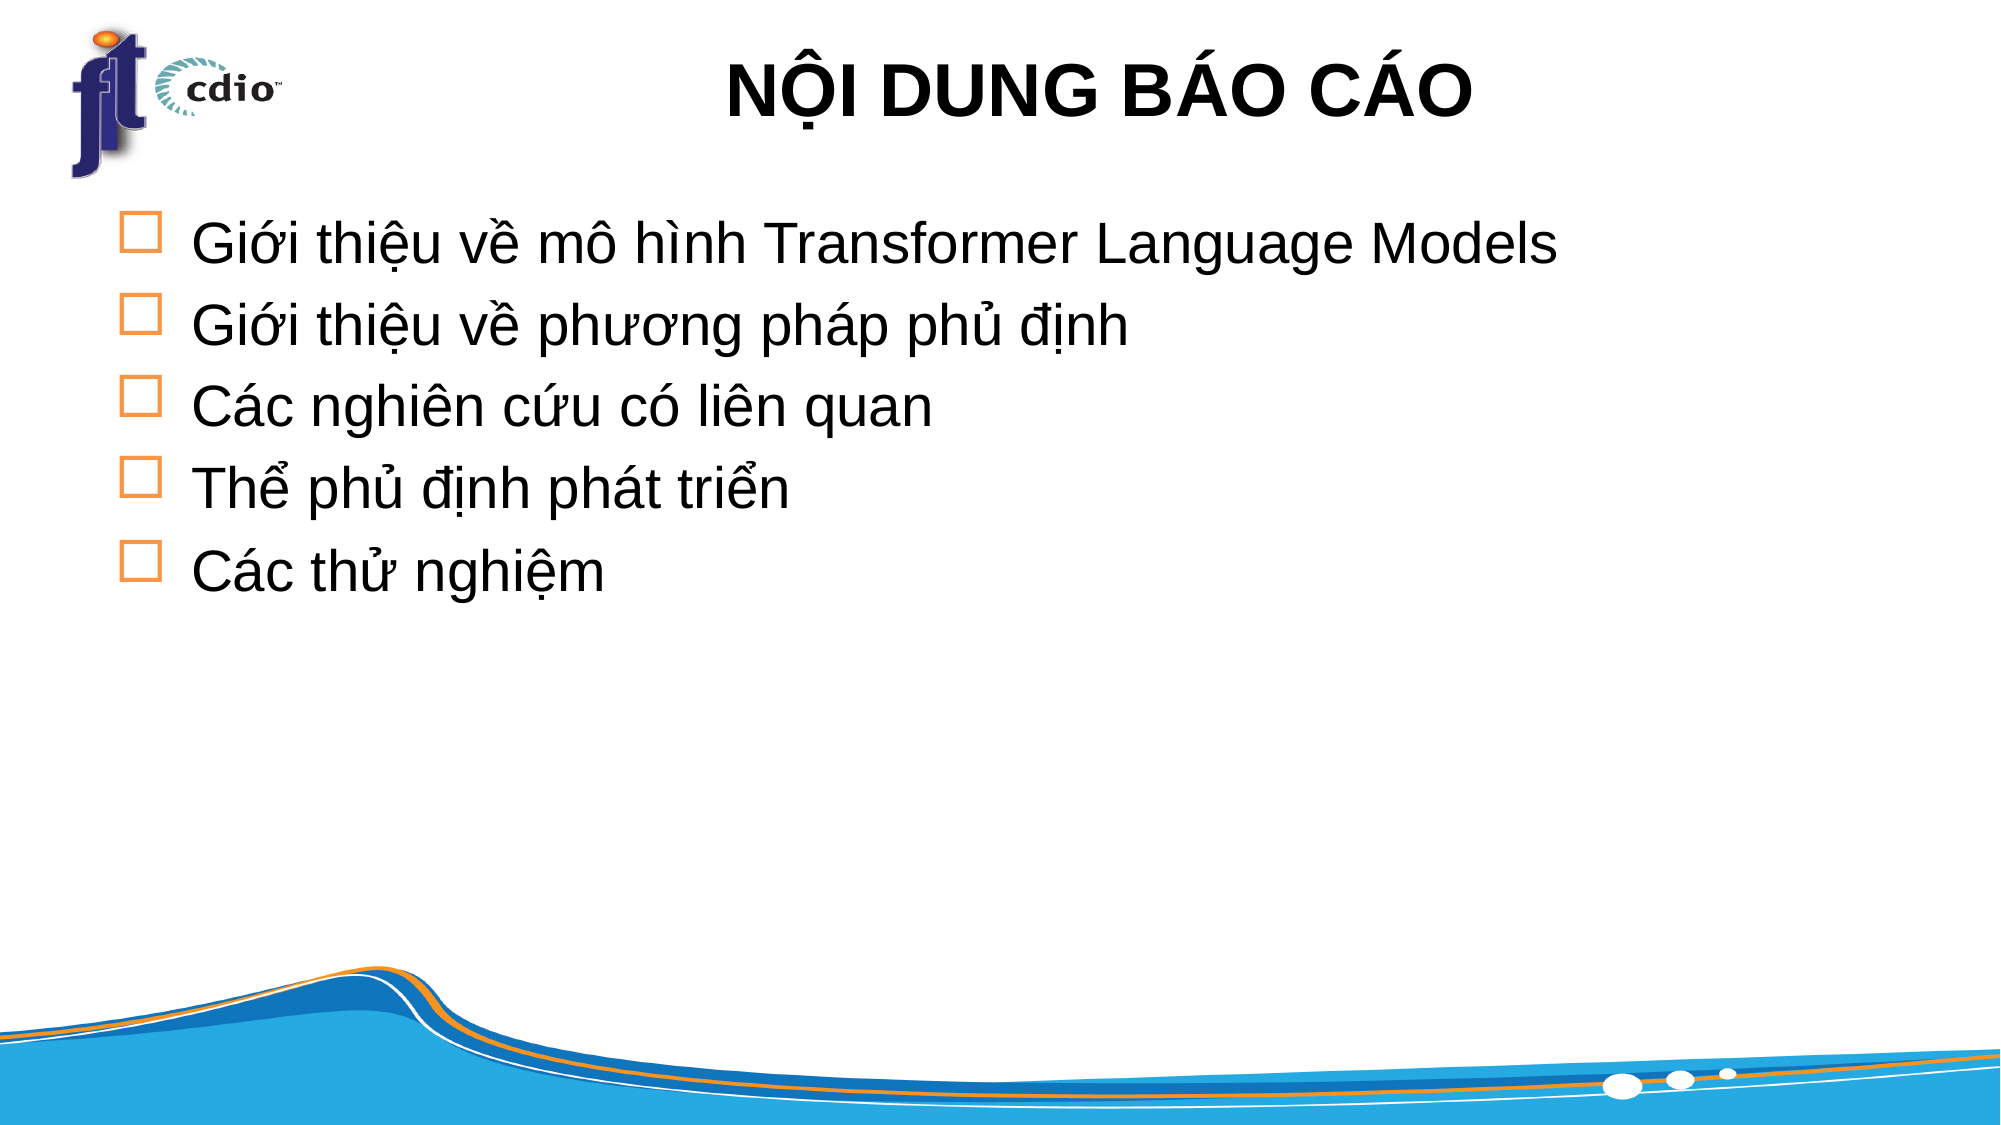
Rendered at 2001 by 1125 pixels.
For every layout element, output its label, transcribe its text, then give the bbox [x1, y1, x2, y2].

list Giới thiệu về mô hình Transformer Language Models Giới thiệu về phương pháp phủ định Các nghiên cứu có liên quan Thể phủ định phát triển Các thử nghiệm [99, 197, 1900, 977]
picture [0, 0, 2001, 1125]
title NỘI DUNG BÁO CÁO [301, 6, 1900, 166]
